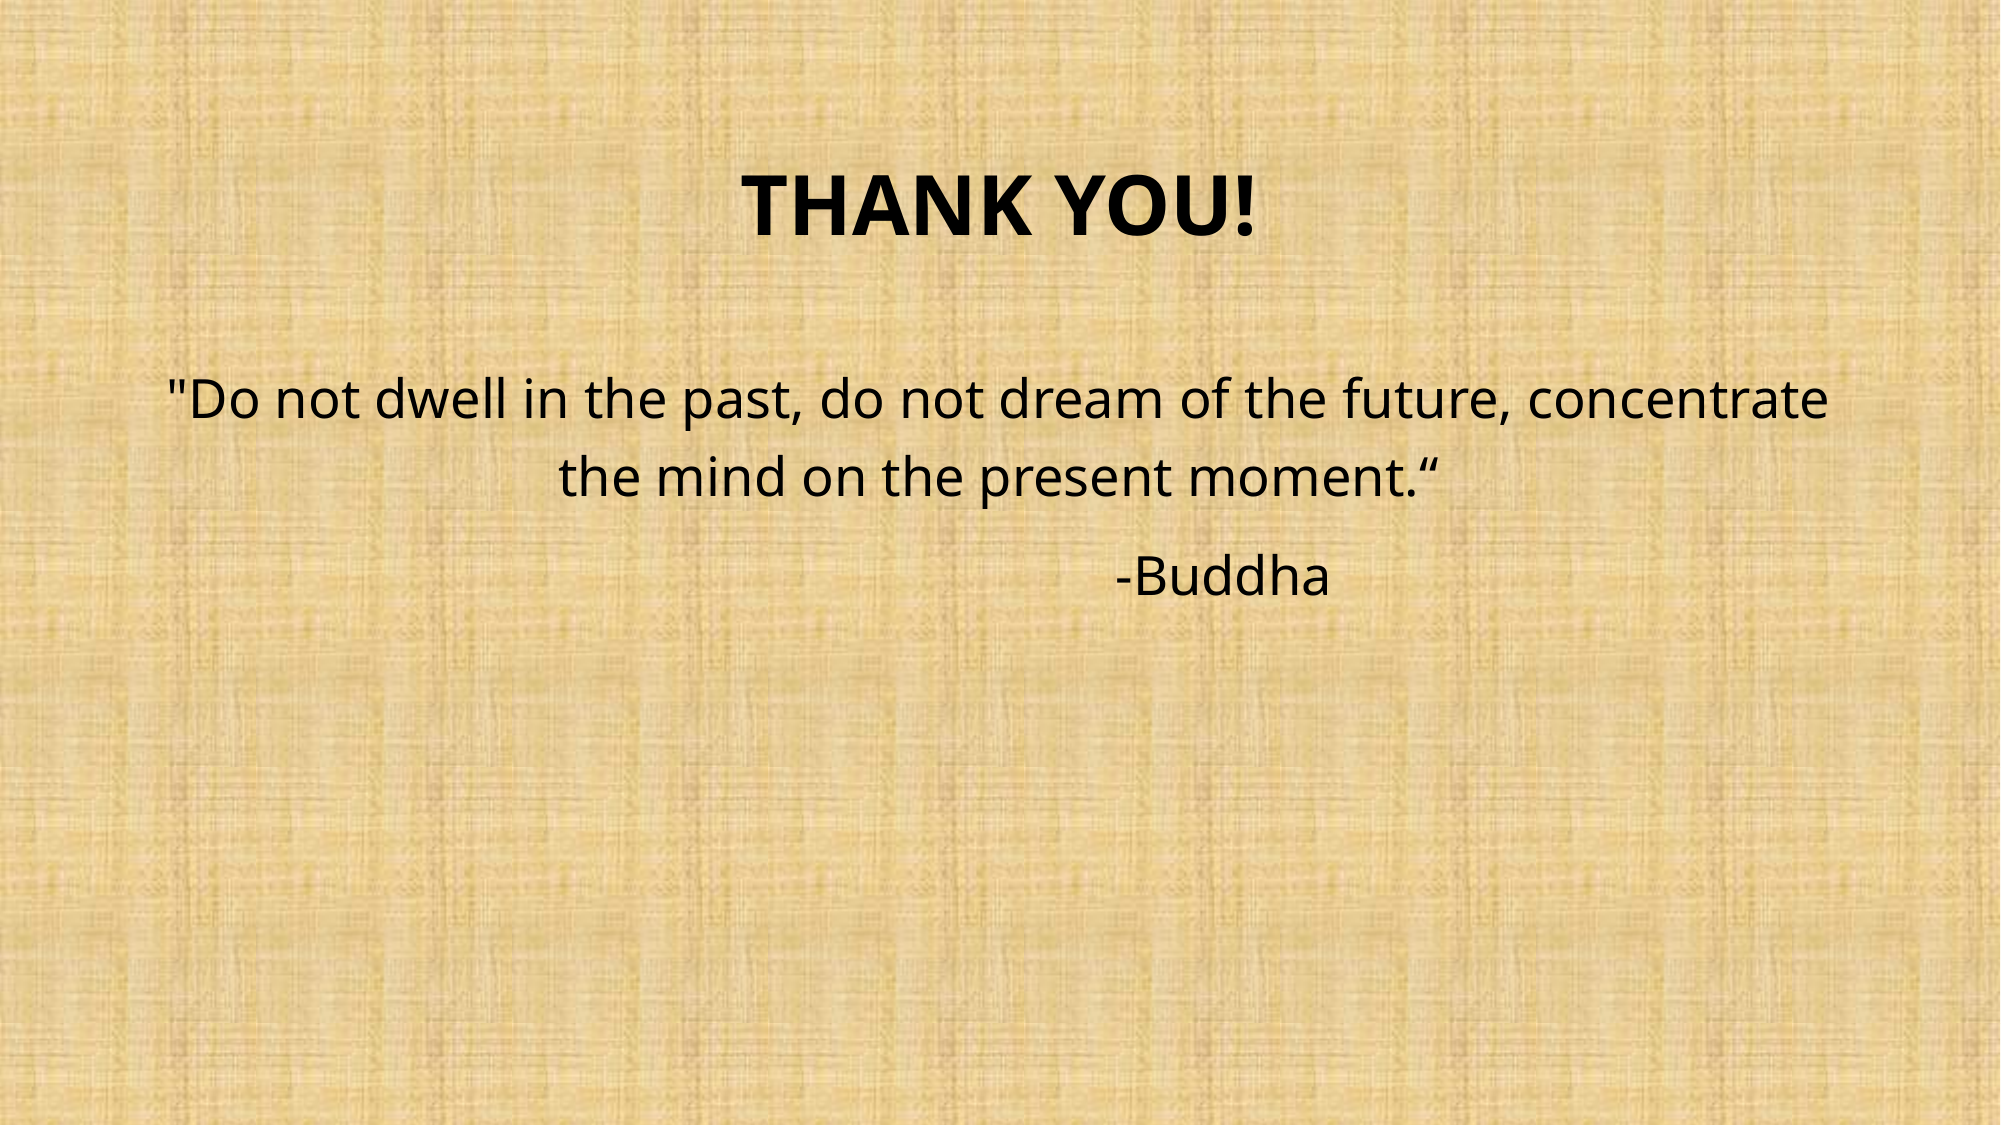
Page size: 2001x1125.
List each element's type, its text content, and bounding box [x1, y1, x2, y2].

title Thank you! [149, 99, 1849, 318]
picture [0, 0, 2001, 1125]
list "Do not dwell in the past, do not dream of the future, concentrate the mind on the present moment.“ -Buddha [149, 343, 1849, 950]
